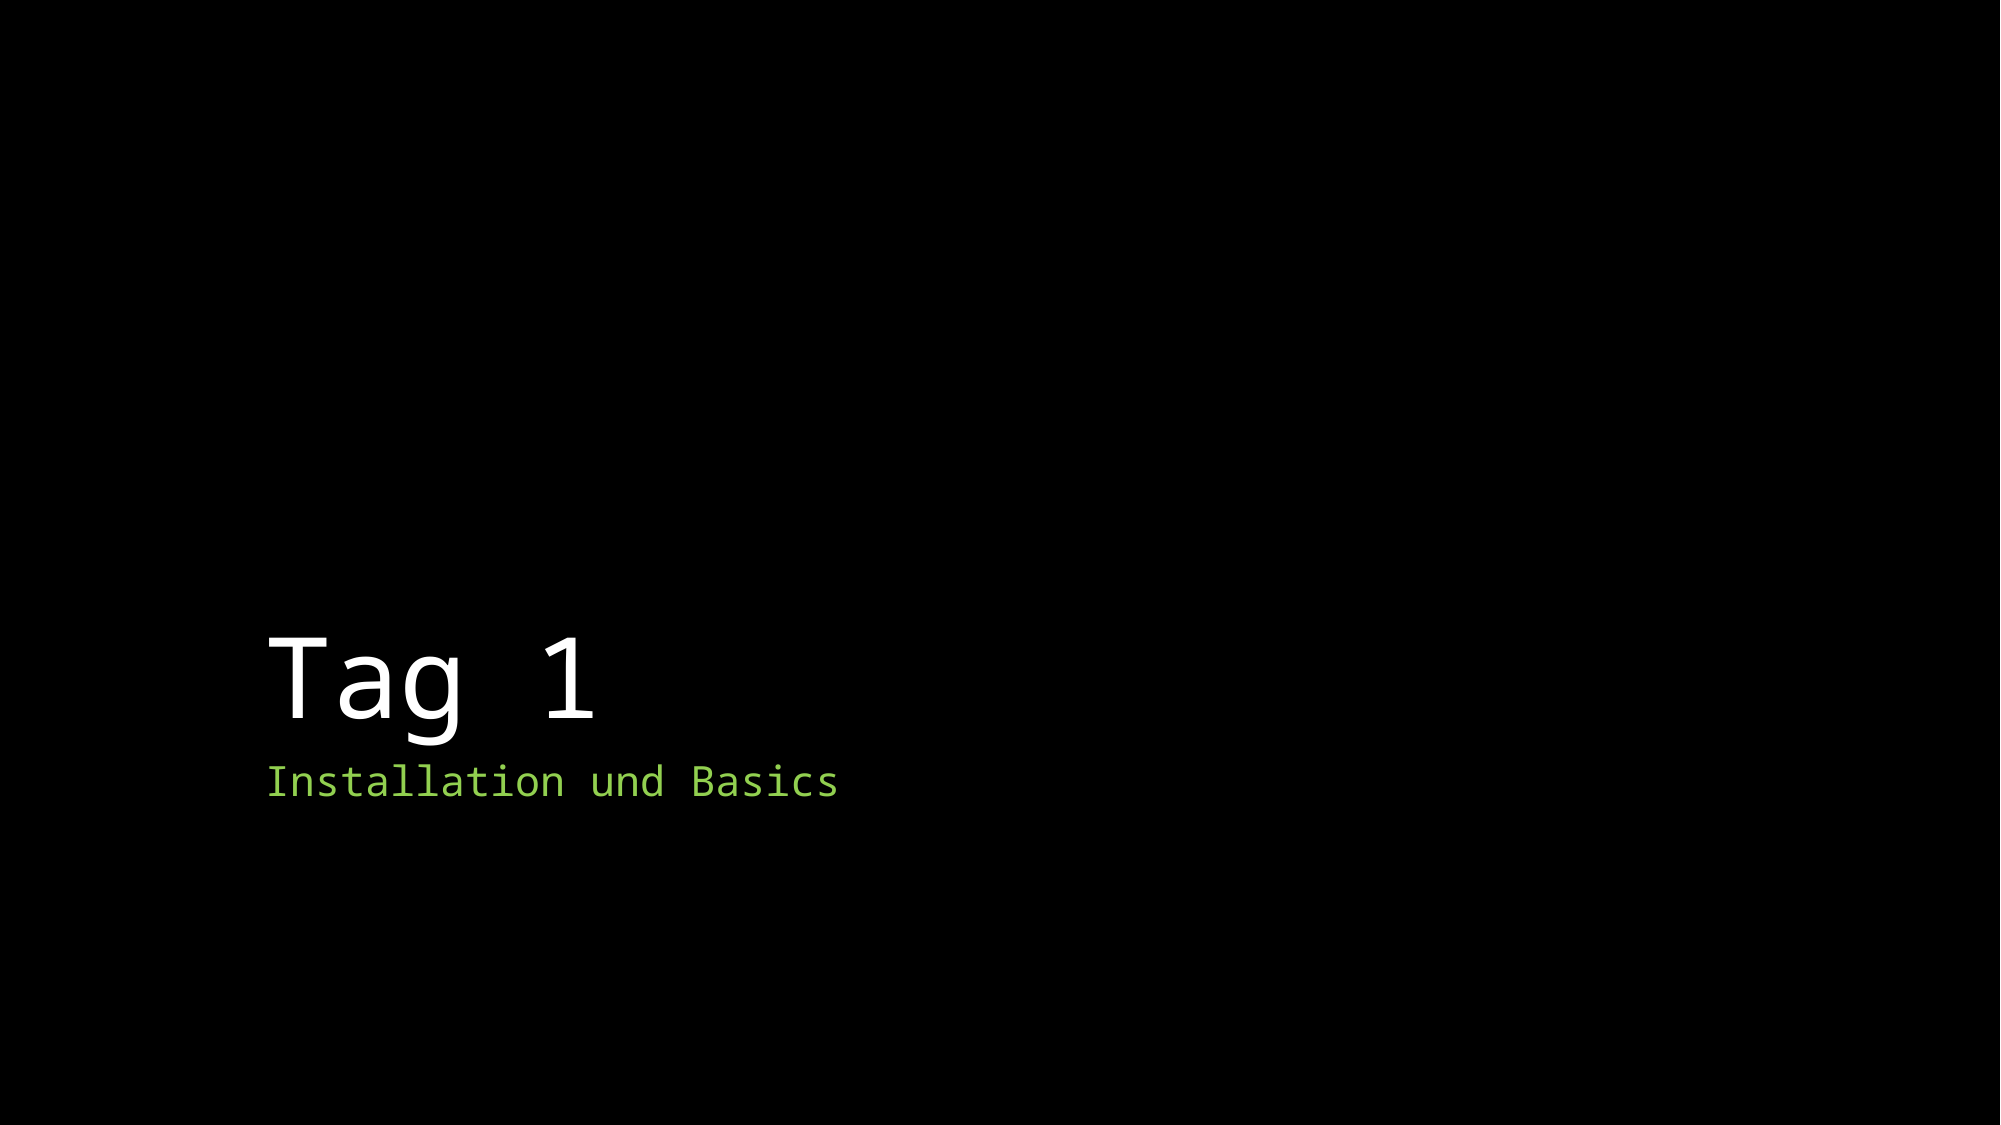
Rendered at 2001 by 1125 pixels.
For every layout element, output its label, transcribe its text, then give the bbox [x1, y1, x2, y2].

list Installation und Basics [249, 752, 1750, 1000]
title Tag 1 [249, 299, 1750, 750]
